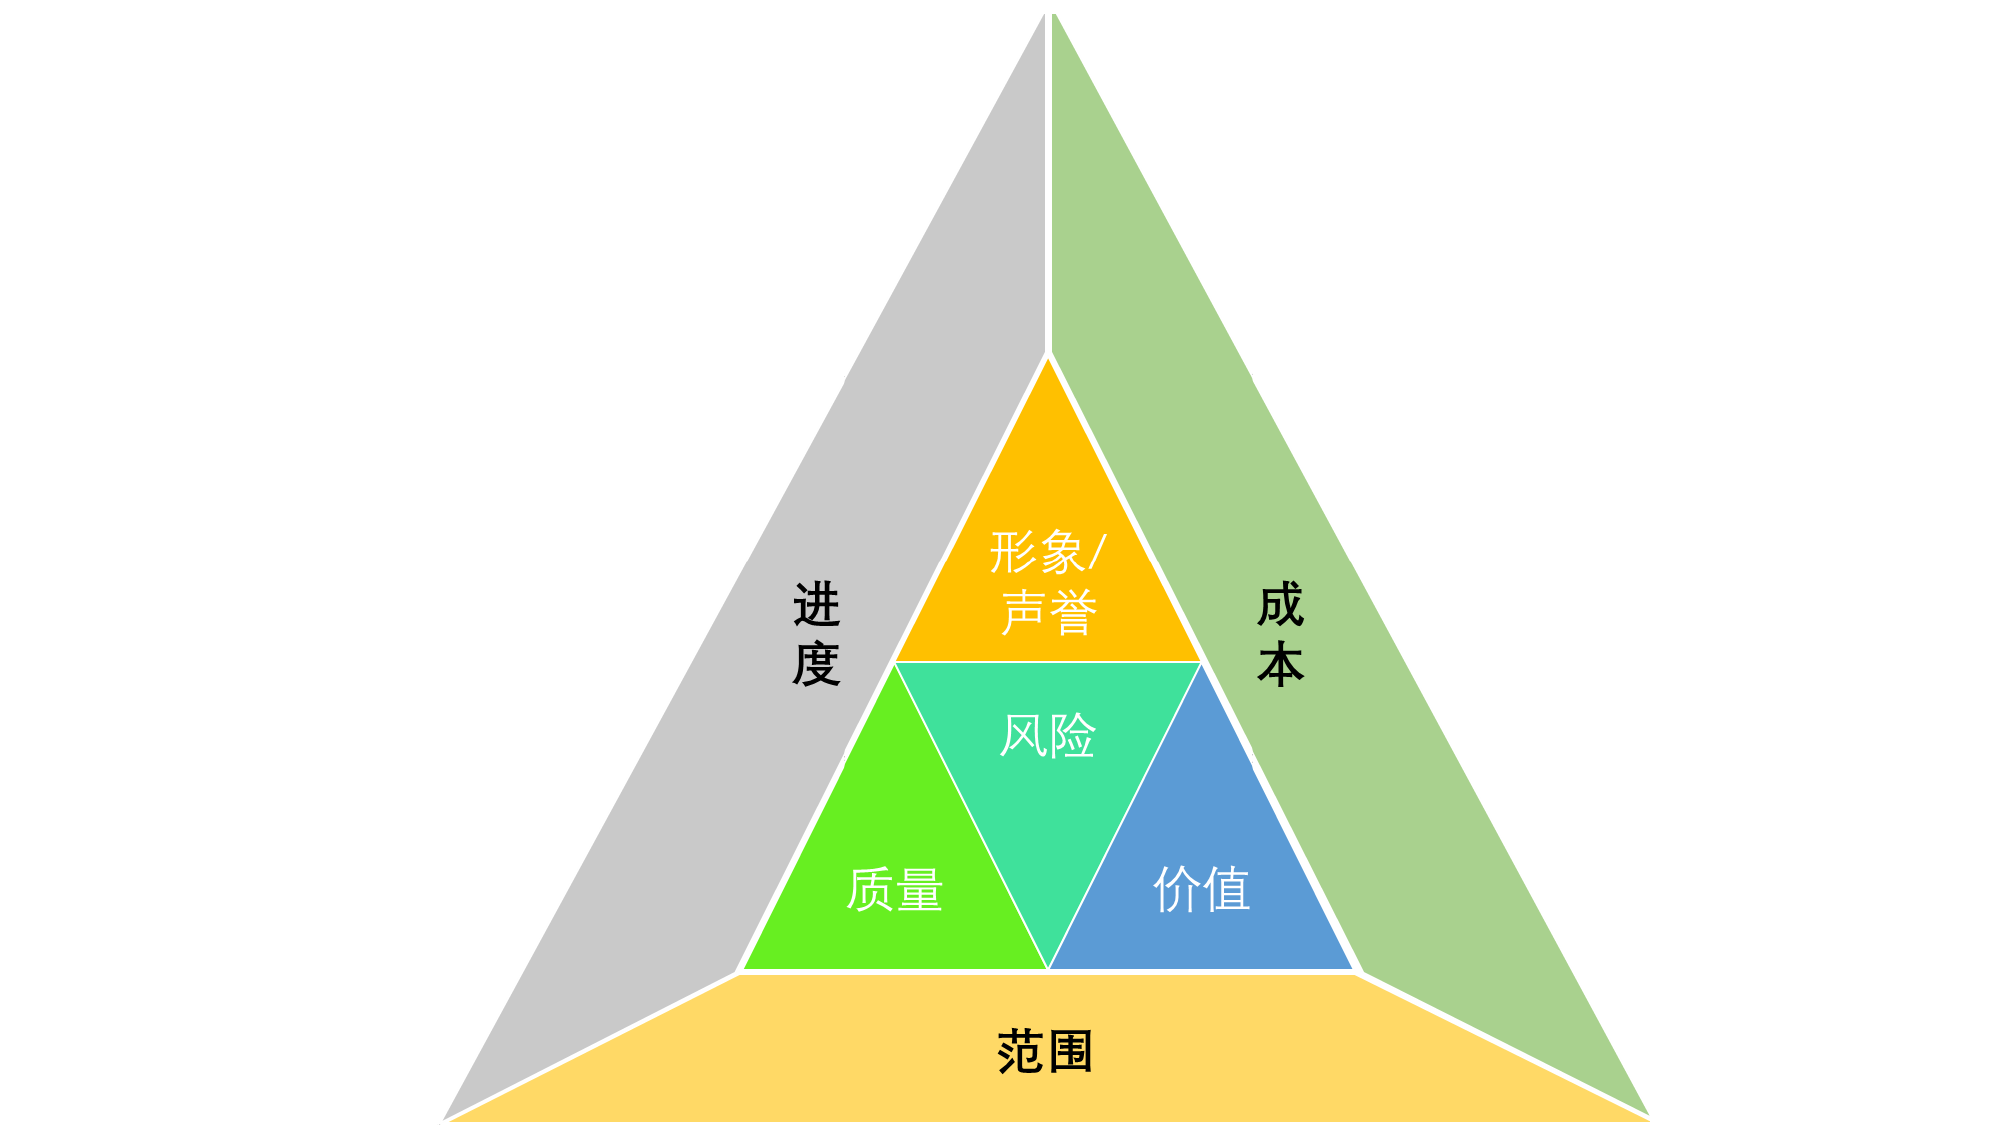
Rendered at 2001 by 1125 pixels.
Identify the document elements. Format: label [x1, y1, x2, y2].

picture [437, 14, 1650, 1125]
